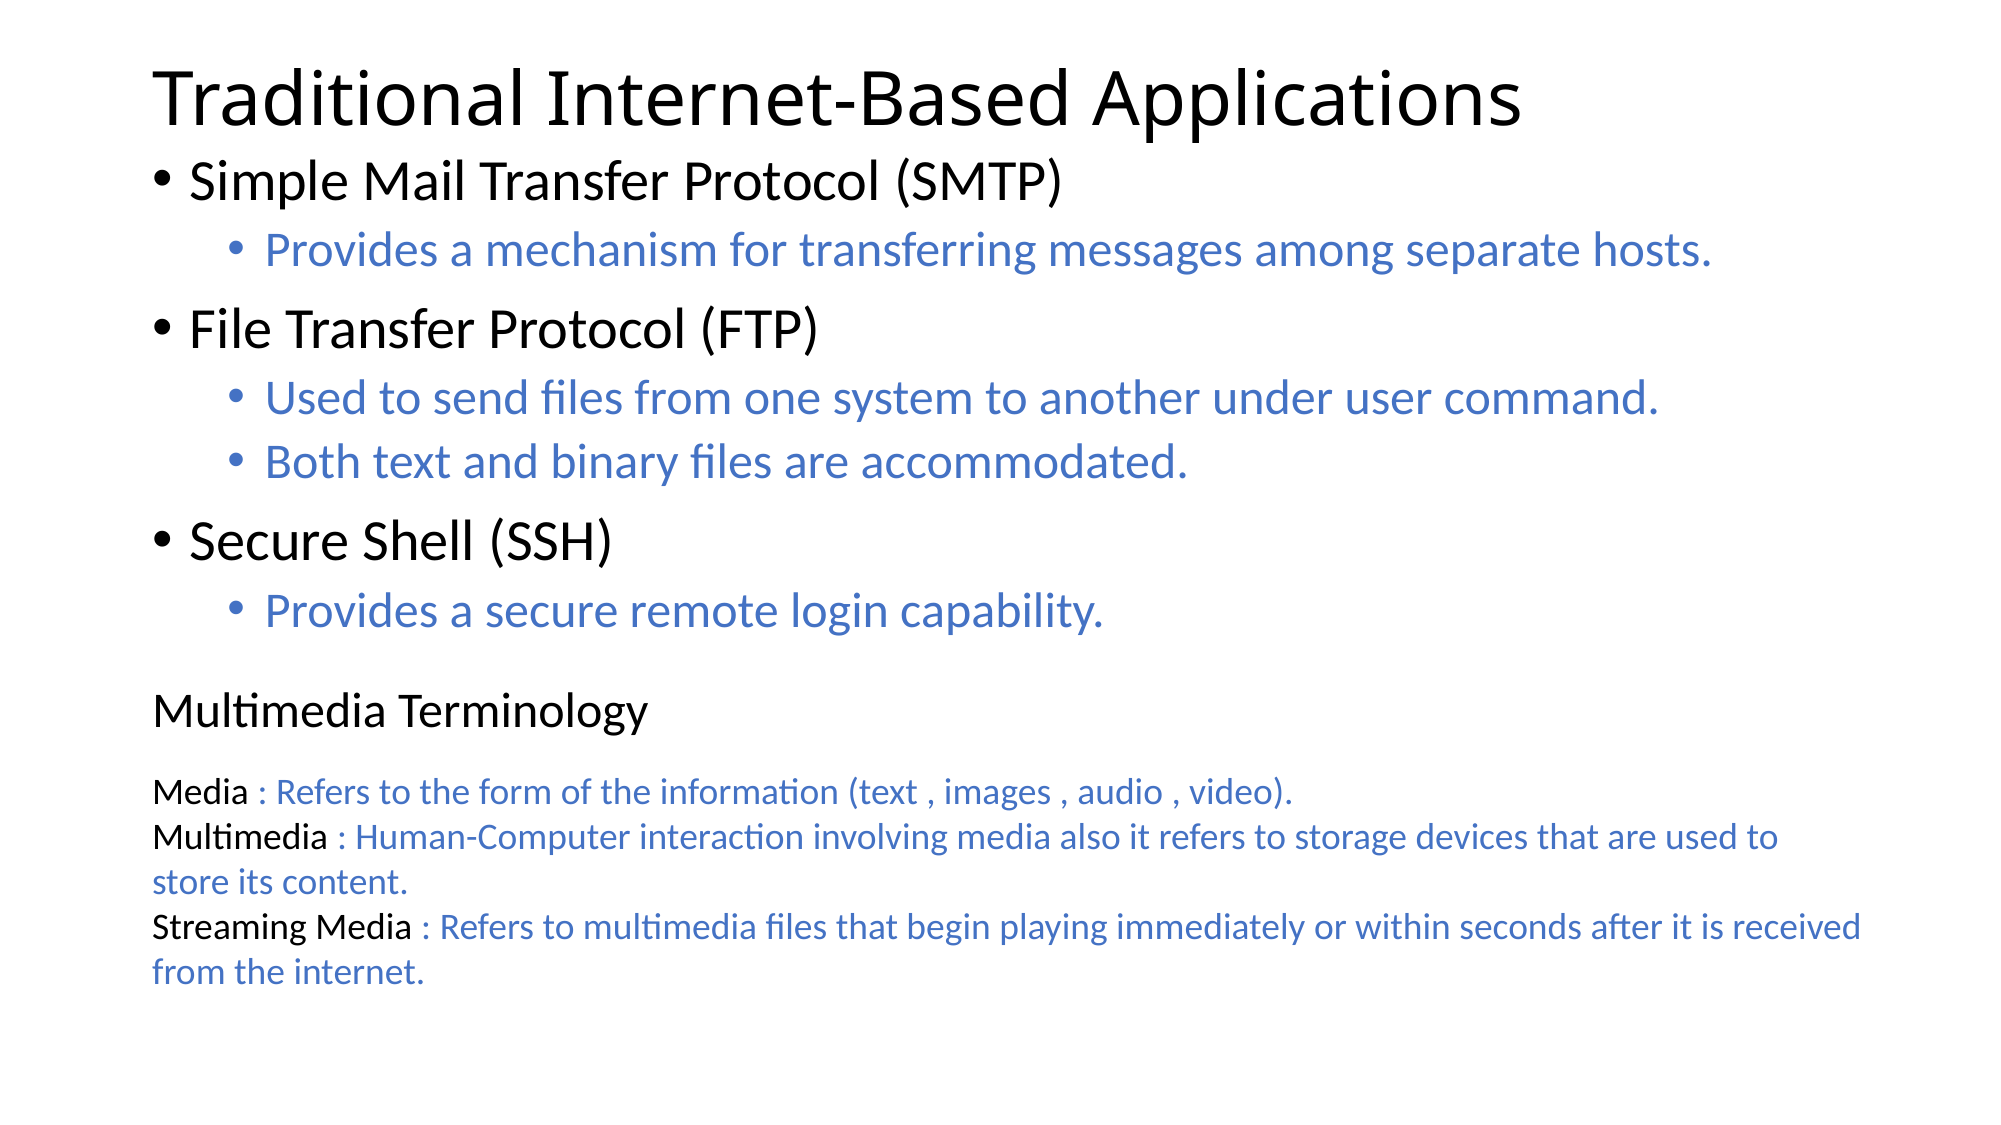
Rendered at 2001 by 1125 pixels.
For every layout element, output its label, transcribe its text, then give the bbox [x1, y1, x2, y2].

text_box Media : Refers to the form of the information (text , images , audio , video). Multimedia : Human-Computer interaction involving media also it refers to storage devices that are used to store its content. Streaming Media : Refers to multimedia files that begin playing immediately or within seconds after it is received from the internet. [137, 760, 1878, 1045]
title Traditional Internet-Based Applications [137, 59, 1863, 142]
list Simple Mail Transfer Protocol (SMTP) Provides a mechanism for transferring messages among separate hosts. File Transfer Protocol (FTP) Used to send files from one system to another under user command. Both text and binary files are accommodated. Secure Shell (SSH) Provides a secure remote login capability. [137, 142, 1863, 656]
text_box Multimedia Terminology [137, 670, 1138, 745]
